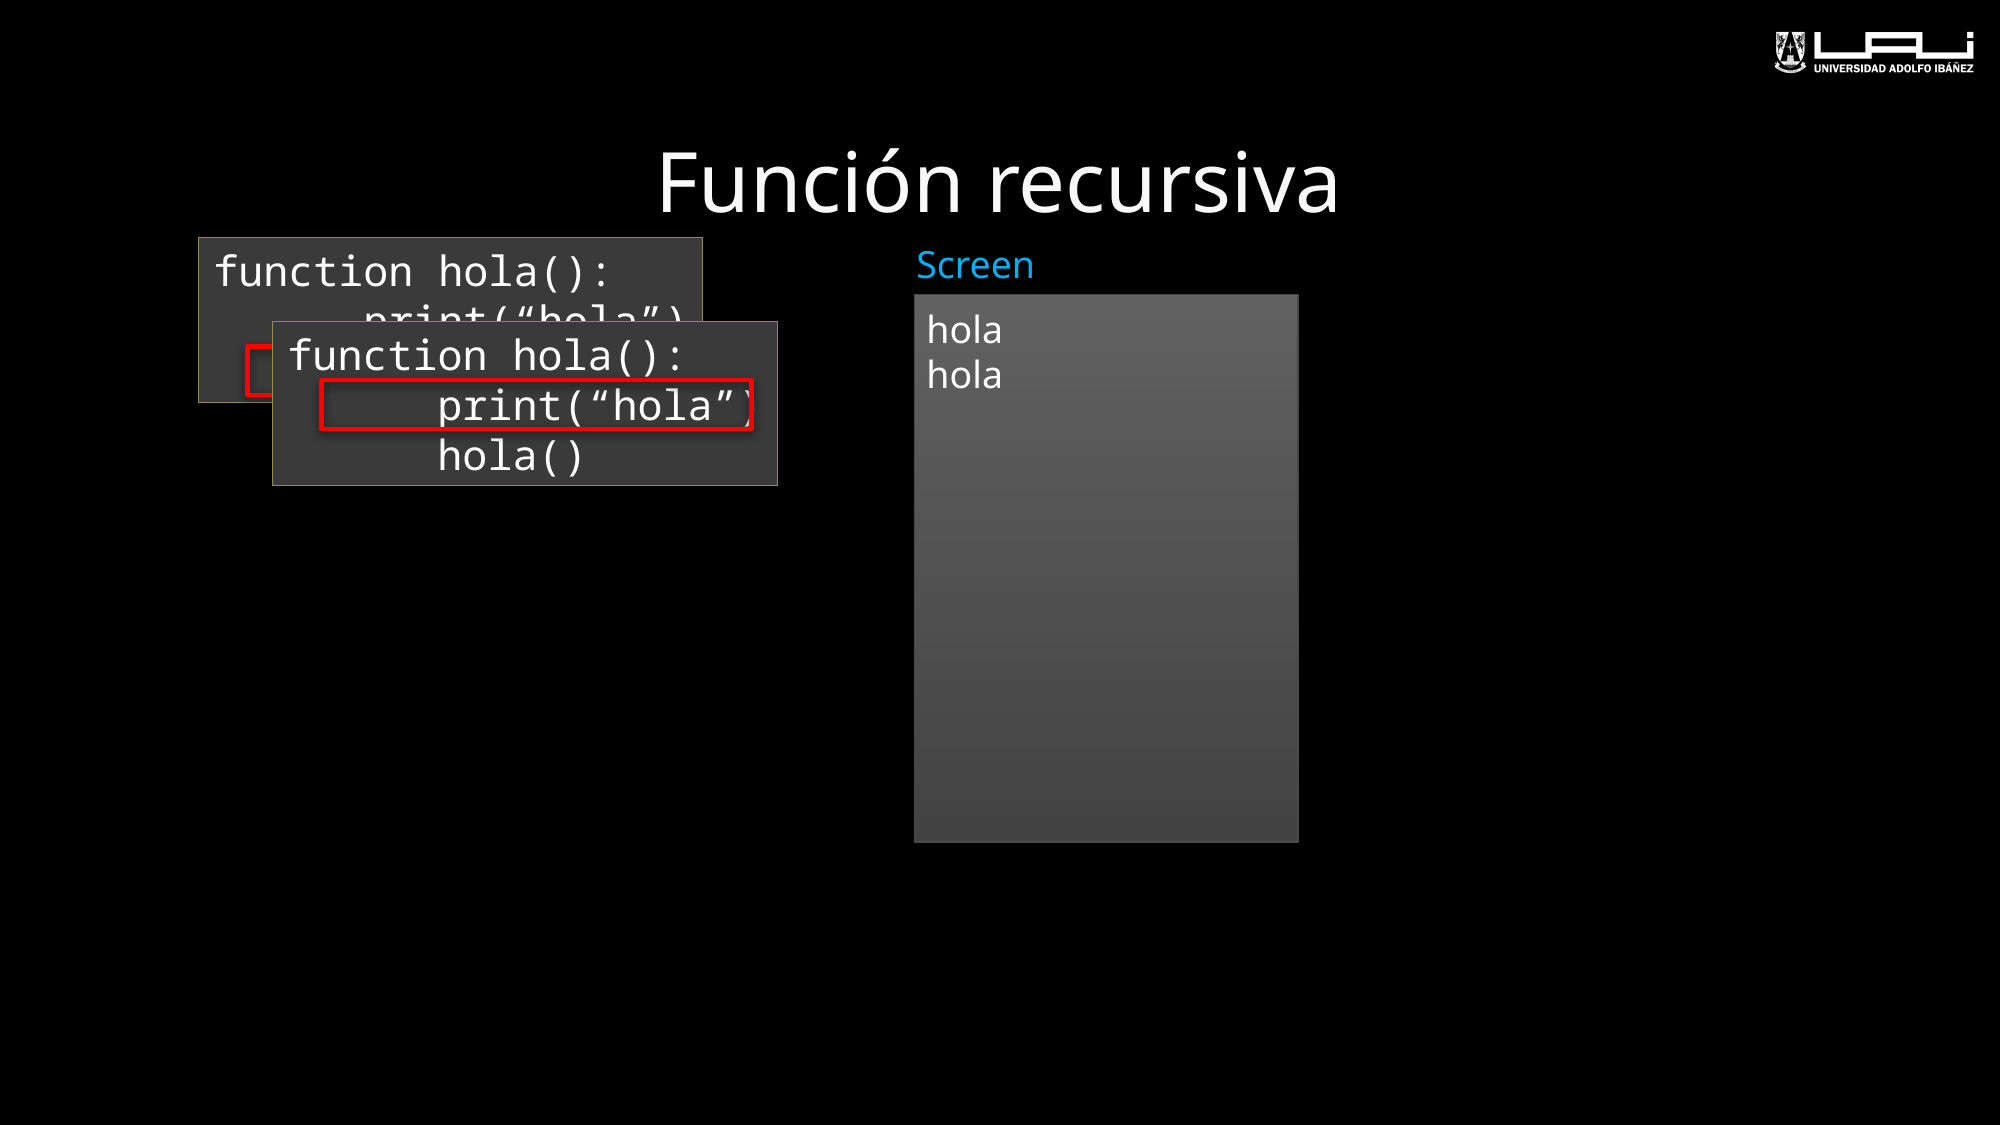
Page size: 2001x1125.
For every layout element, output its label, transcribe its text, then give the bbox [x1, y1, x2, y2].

text_box [914, 294, 1299, 843]
text_box [247, 346, 272, 396]
picture [1748, 5, 2000, 100]
title Función recursiva [149, 99, 1849, 260]
text_box [321, 379, 752, 430]
text_box function hola(): print(“hola”) hola() [272, 321, 778, 486]
text_box Screen [901, 264, 1051, 294]
text_box hola hola [911, 298, 1018, 448]
text_box function hola(): print(“hola”) hola() [198, 264, 703, 403]
